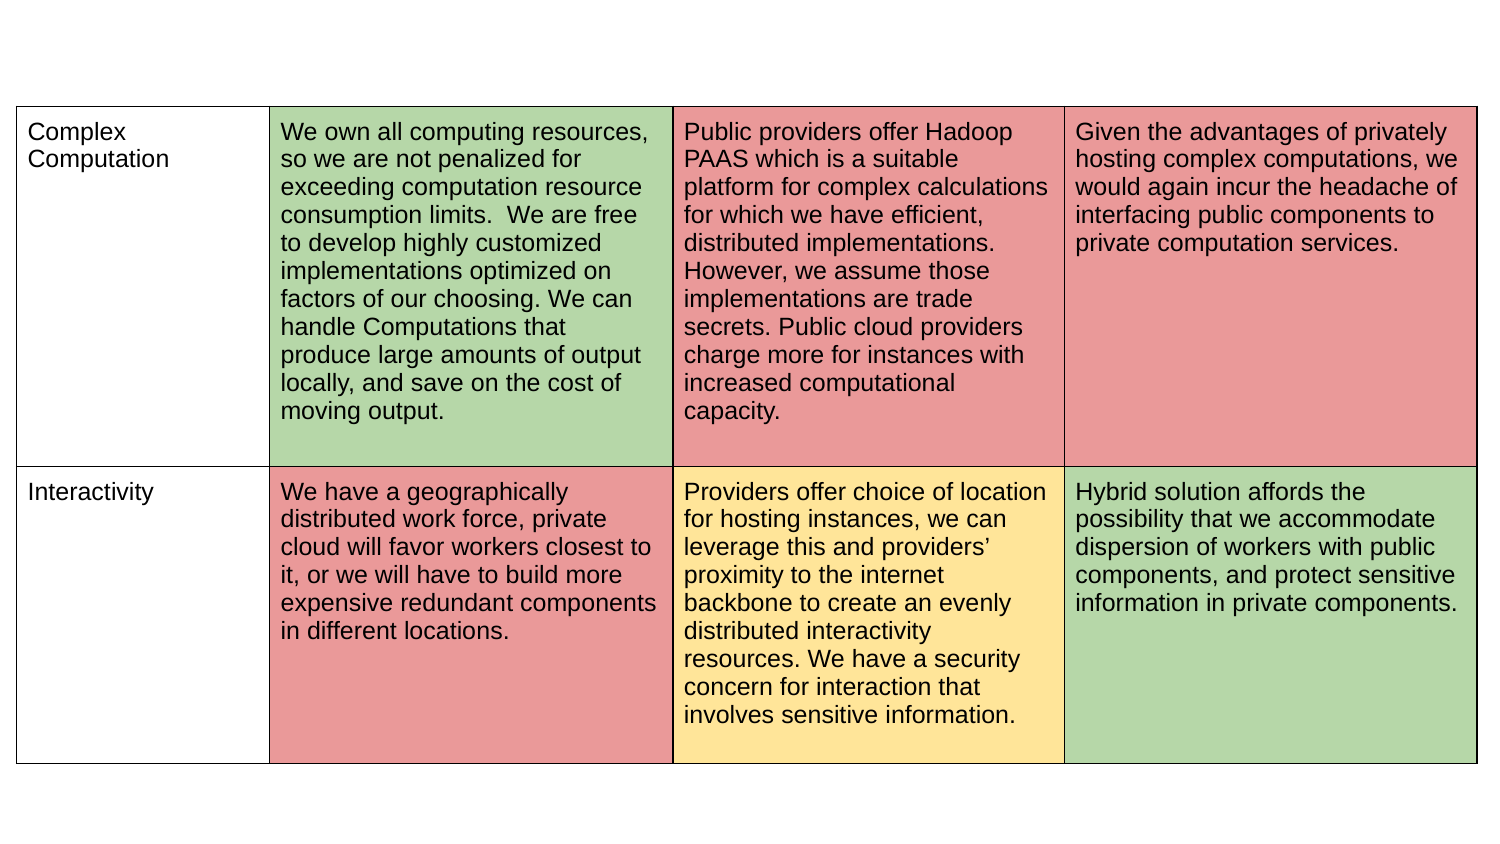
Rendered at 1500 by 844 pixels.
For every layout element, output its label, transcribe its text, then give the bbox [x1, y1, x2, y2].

table_header Complex Computation [17, 107, 269, 466]
table_cell We have a geographically distributed work force, private cloud will favor workers closest to it, or we will have to build more expensive redundant components in different locations. [270, 467, 672, 763]
table_header We own all computing resources, so we are not penalized for exceeding computation resource consumption limits. We are free to develop highly customized implementations optimized on factors of our choosing. We can handle Computations that produce large amounts of output locally, and save on the cost of moving output. [270, 107, 672, 466]
table_header Public providers offer Hadoop PAAS which is a suitable platform for complex calculations for which we have efficient, distributed implementations. However, we assume those implementations are trade secrets. Public cloud providers charge more for instances with increased computational capacity. [674, 107, 1064, 466]
table_header Given the advantages of privately hosting complex computations, we would again incur the headache of interfacing public components to private computation services. [1065, 107, 1476, 466]
table_cell Interactivity [17, 467, 269, 763]
table_cell Hybrid solution affords the possibility that we accommodate dispersion of workers with public components, and protect sensitive information in private components. [1065, 467, 1476, 763]
table_cell Providers offer choice of location for hosting instances, we can leverage this and providers’ proximity to the internet backbone to create an evenly distributed interactivity resources. We have a security concern for interaction that involves sensitive information. [674, 467, 1064, 763]
